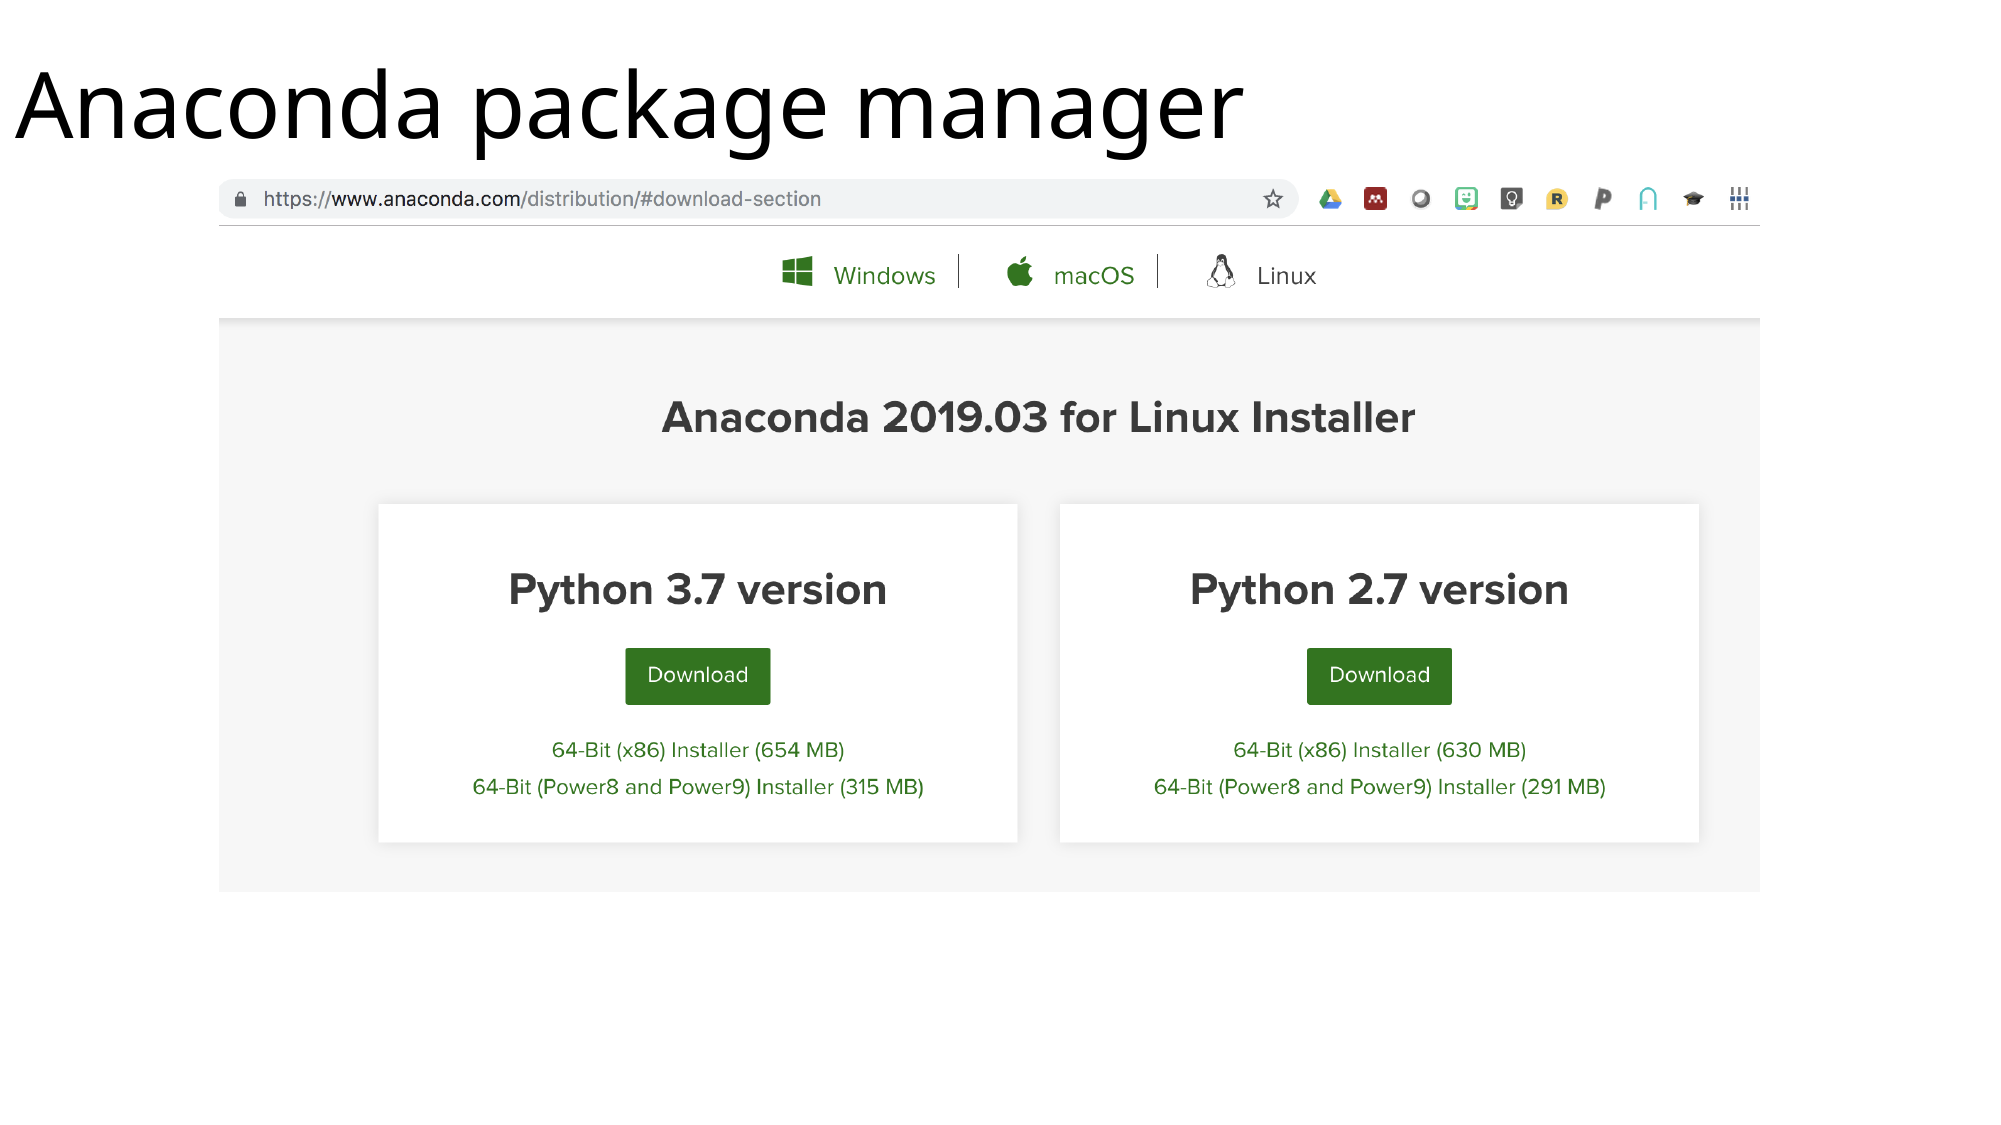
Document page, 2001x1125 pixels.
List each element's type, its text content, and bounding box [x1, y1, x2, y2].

title Anaconda package manager [0, 0, 1725, 218]
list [219, 177, 1760, 892]
